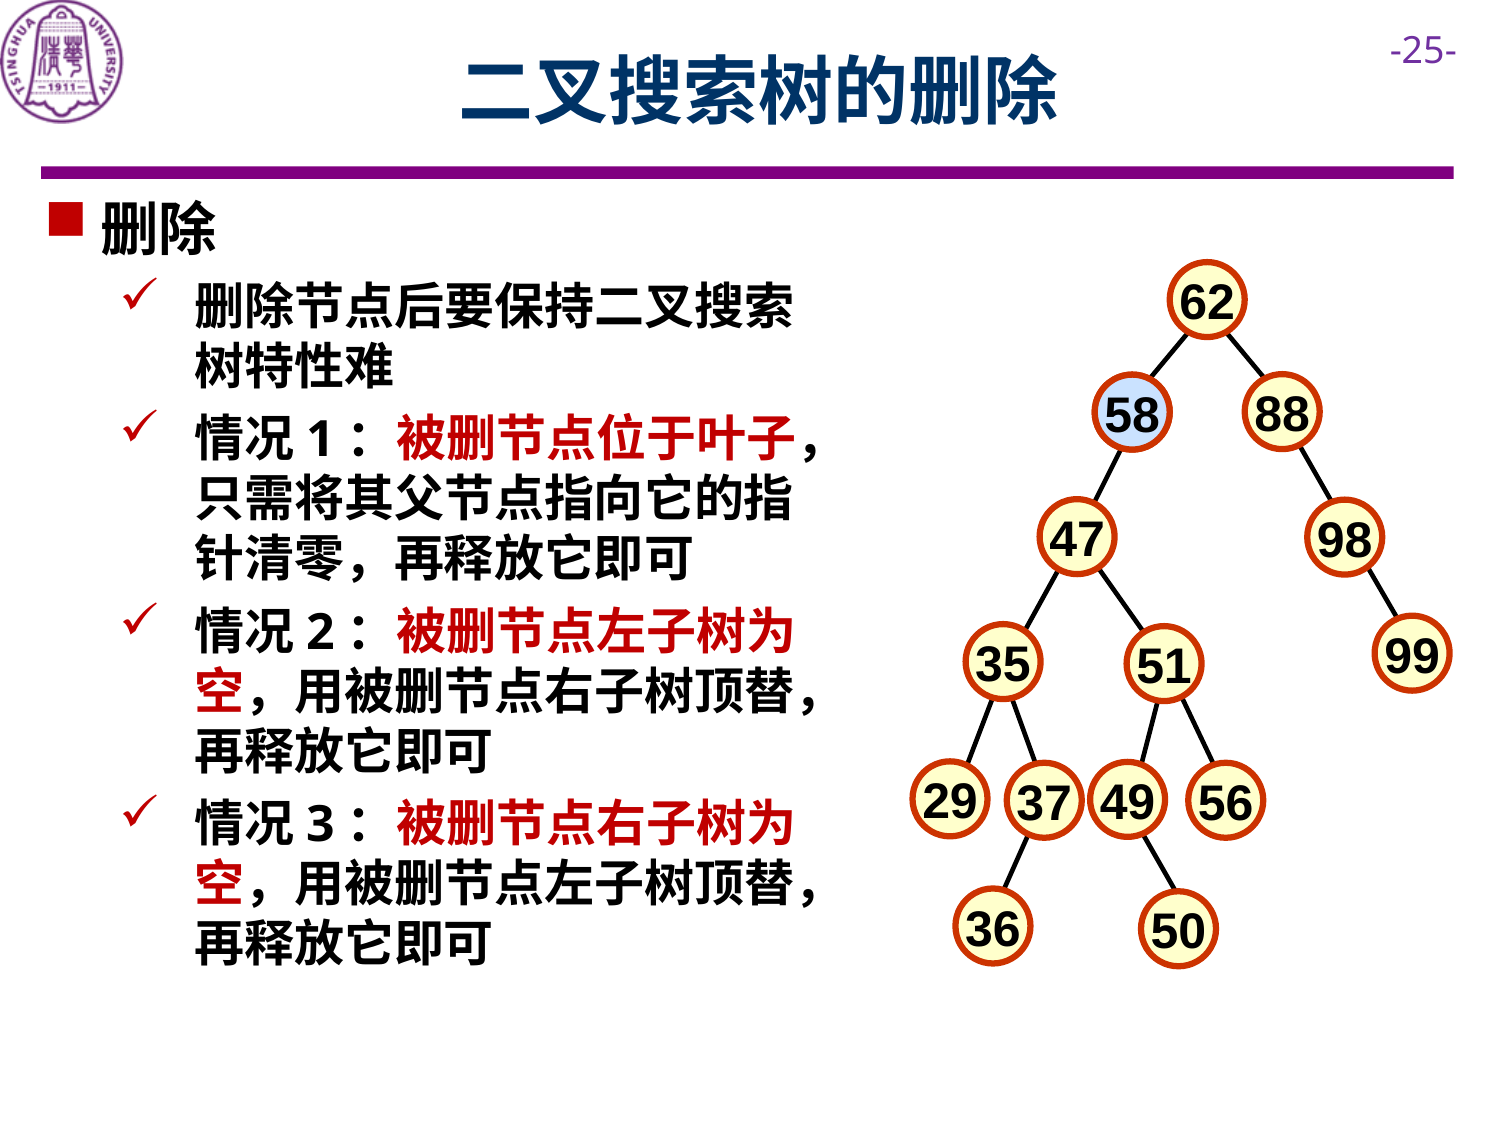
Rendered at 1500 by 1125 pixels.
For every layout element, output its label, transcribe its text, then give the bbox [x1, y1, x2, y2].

picture [0, 0, 124, 124]
text_box 删除 删除节点后要保持二叉搜索树特性难 情况1：被删节点位于叶子，只需将其父节点指向它的指针清零，再释放它即可 情况2：被删节点左子树为空，用被删节点右子树顶替，再释放它即可 情况3：被删节点右子树为空，用被删节点左子树顶替，再释放它即可 [29, 184, 821, 1125]
text_box 99 [1374, 615, 1450, 691]
text_box 98 [1307, 499, 1383, 575]
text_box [912, 498, 1264, 967]
text_box 58 [1094, 374, 1170, 450]
text_box 62 [1169, 262, 1245, 338]
title 二叉搜索树的删除 [135, 13, 1383, 165]
text_box 88 [1244, 374, 1320, 450]
